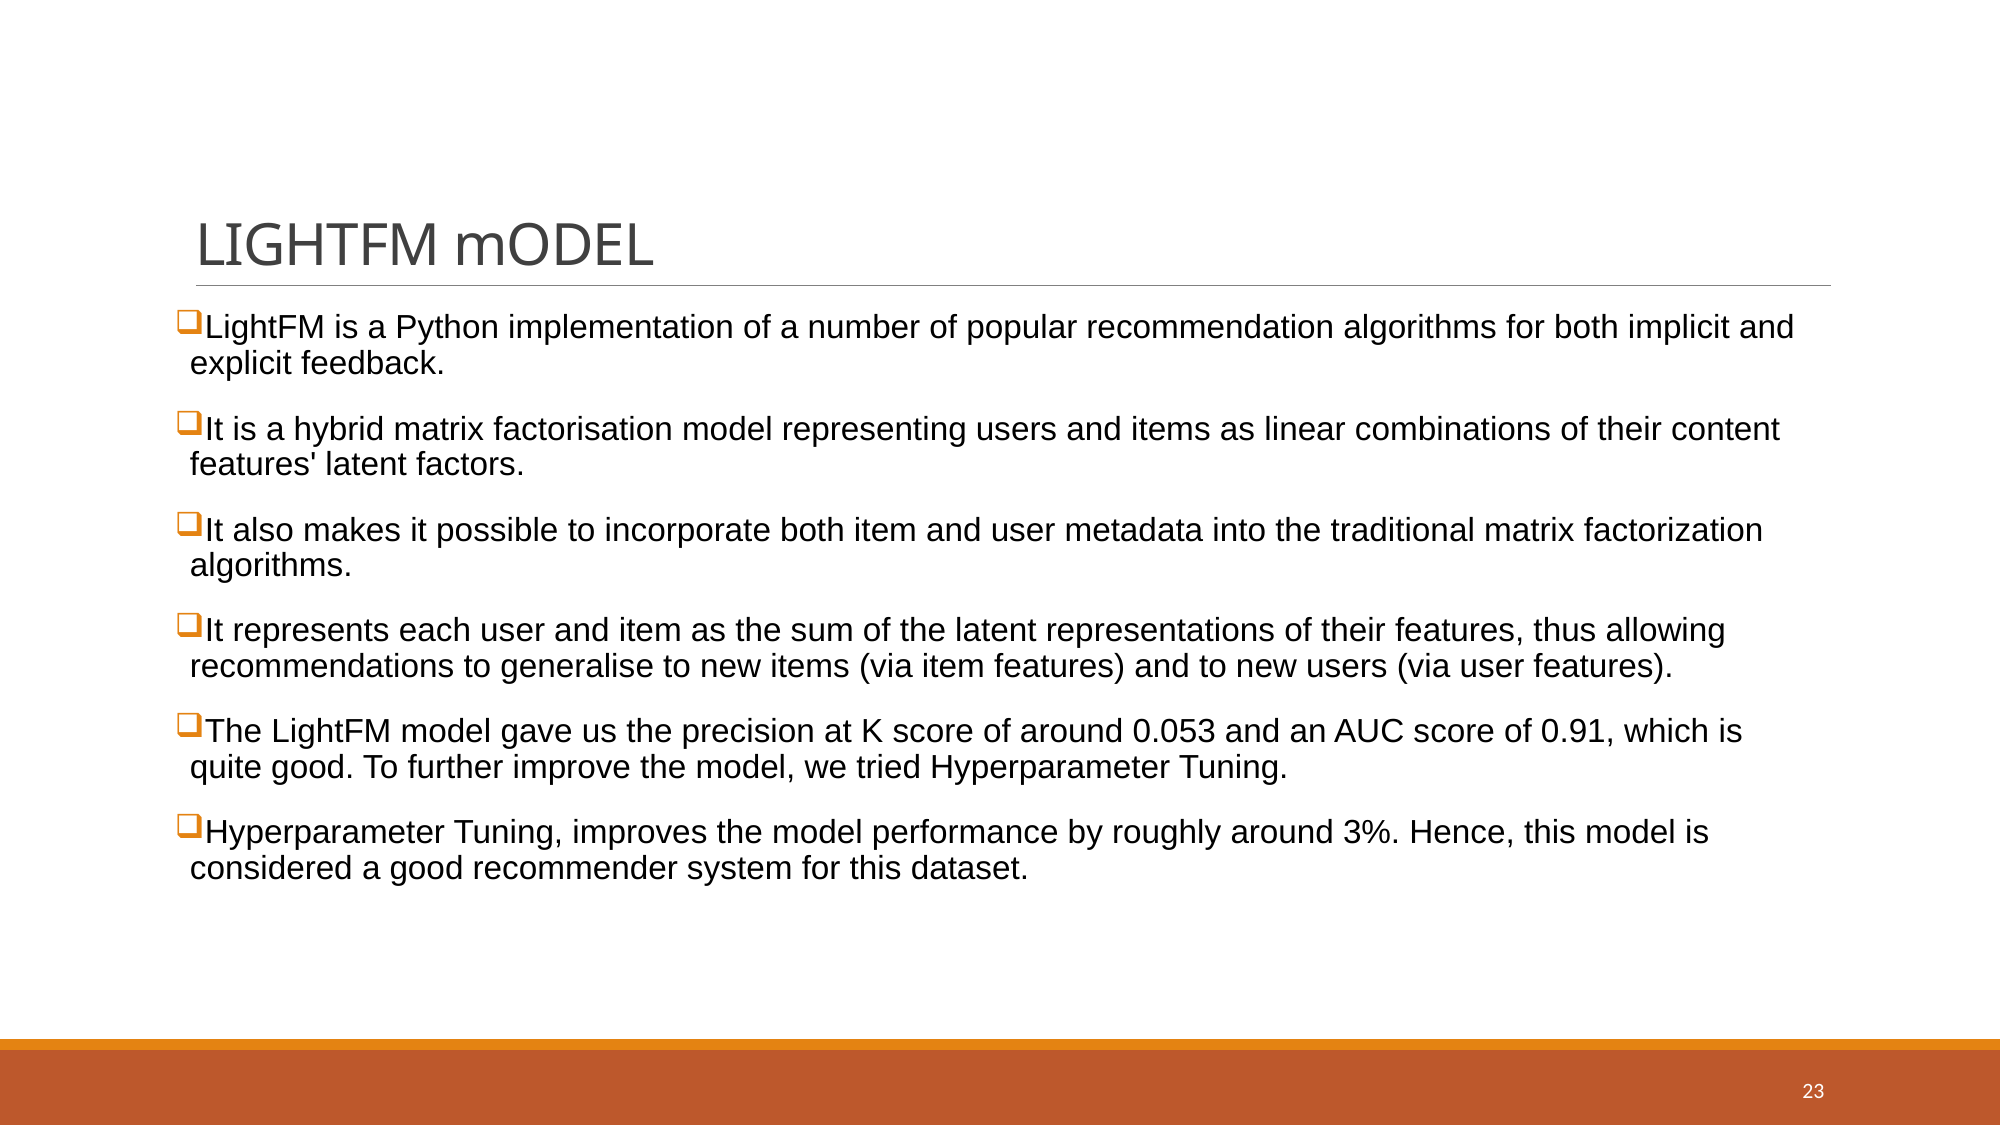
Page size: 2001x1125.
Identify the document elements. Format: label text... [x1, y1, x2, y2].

slide_number 23 [1624, 1059, 1840, 1120]
title LIGHTFM mODEL [180, 47, 1830, 285]
list LightFM is a Python implementation of a number of popular recommendation algorithms for both implicit and explicit feedback. It is a hybrid matrix factorisation model representing users and items as linear combinations of their content features' latent factors. It also makes it possible to incorporate both item and user metadata into the traditional matrix factorization algorithms. It represents each user and item as the sum of the latent representations of their features, thus allowing recommendations to generalise to new items (via item features) and to new users (via user features). The LightFM model gave us the precision at K score of around 0.053 and an AUC score of 0.91, which is quite good. To further improve the model, we tried Hyperparameter Tuning. Hyperparameter Tuning, improves the model performance by roughly around 3%. Hence, this model is considered a good recommender system for this dataset. [174, 302, 1825, 963]
